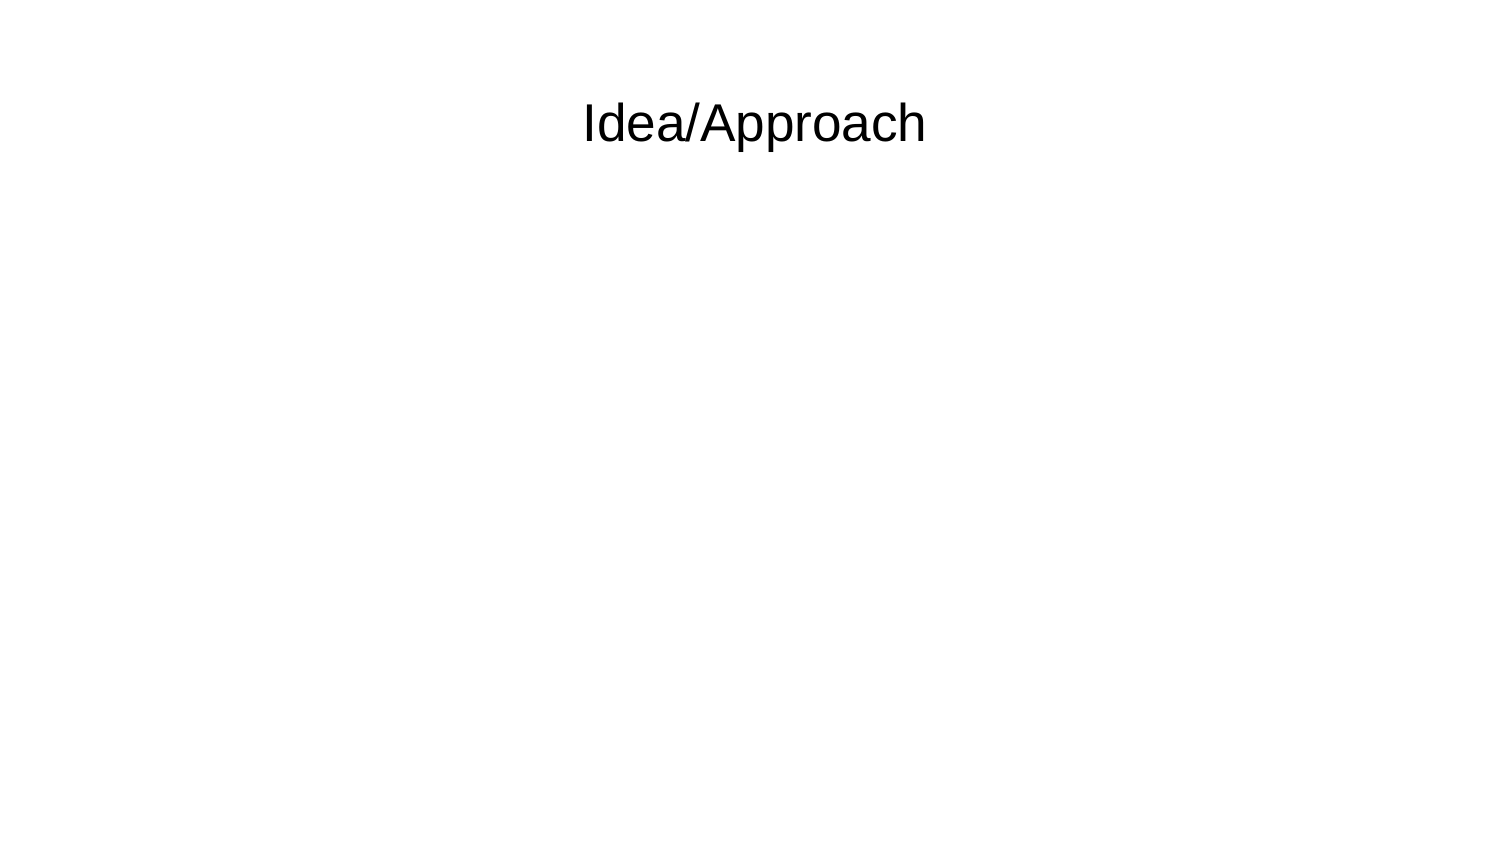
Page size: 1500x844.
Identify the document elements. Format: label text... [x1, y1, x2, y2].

title Idea/Approach [51, 72, 1449, 167]
